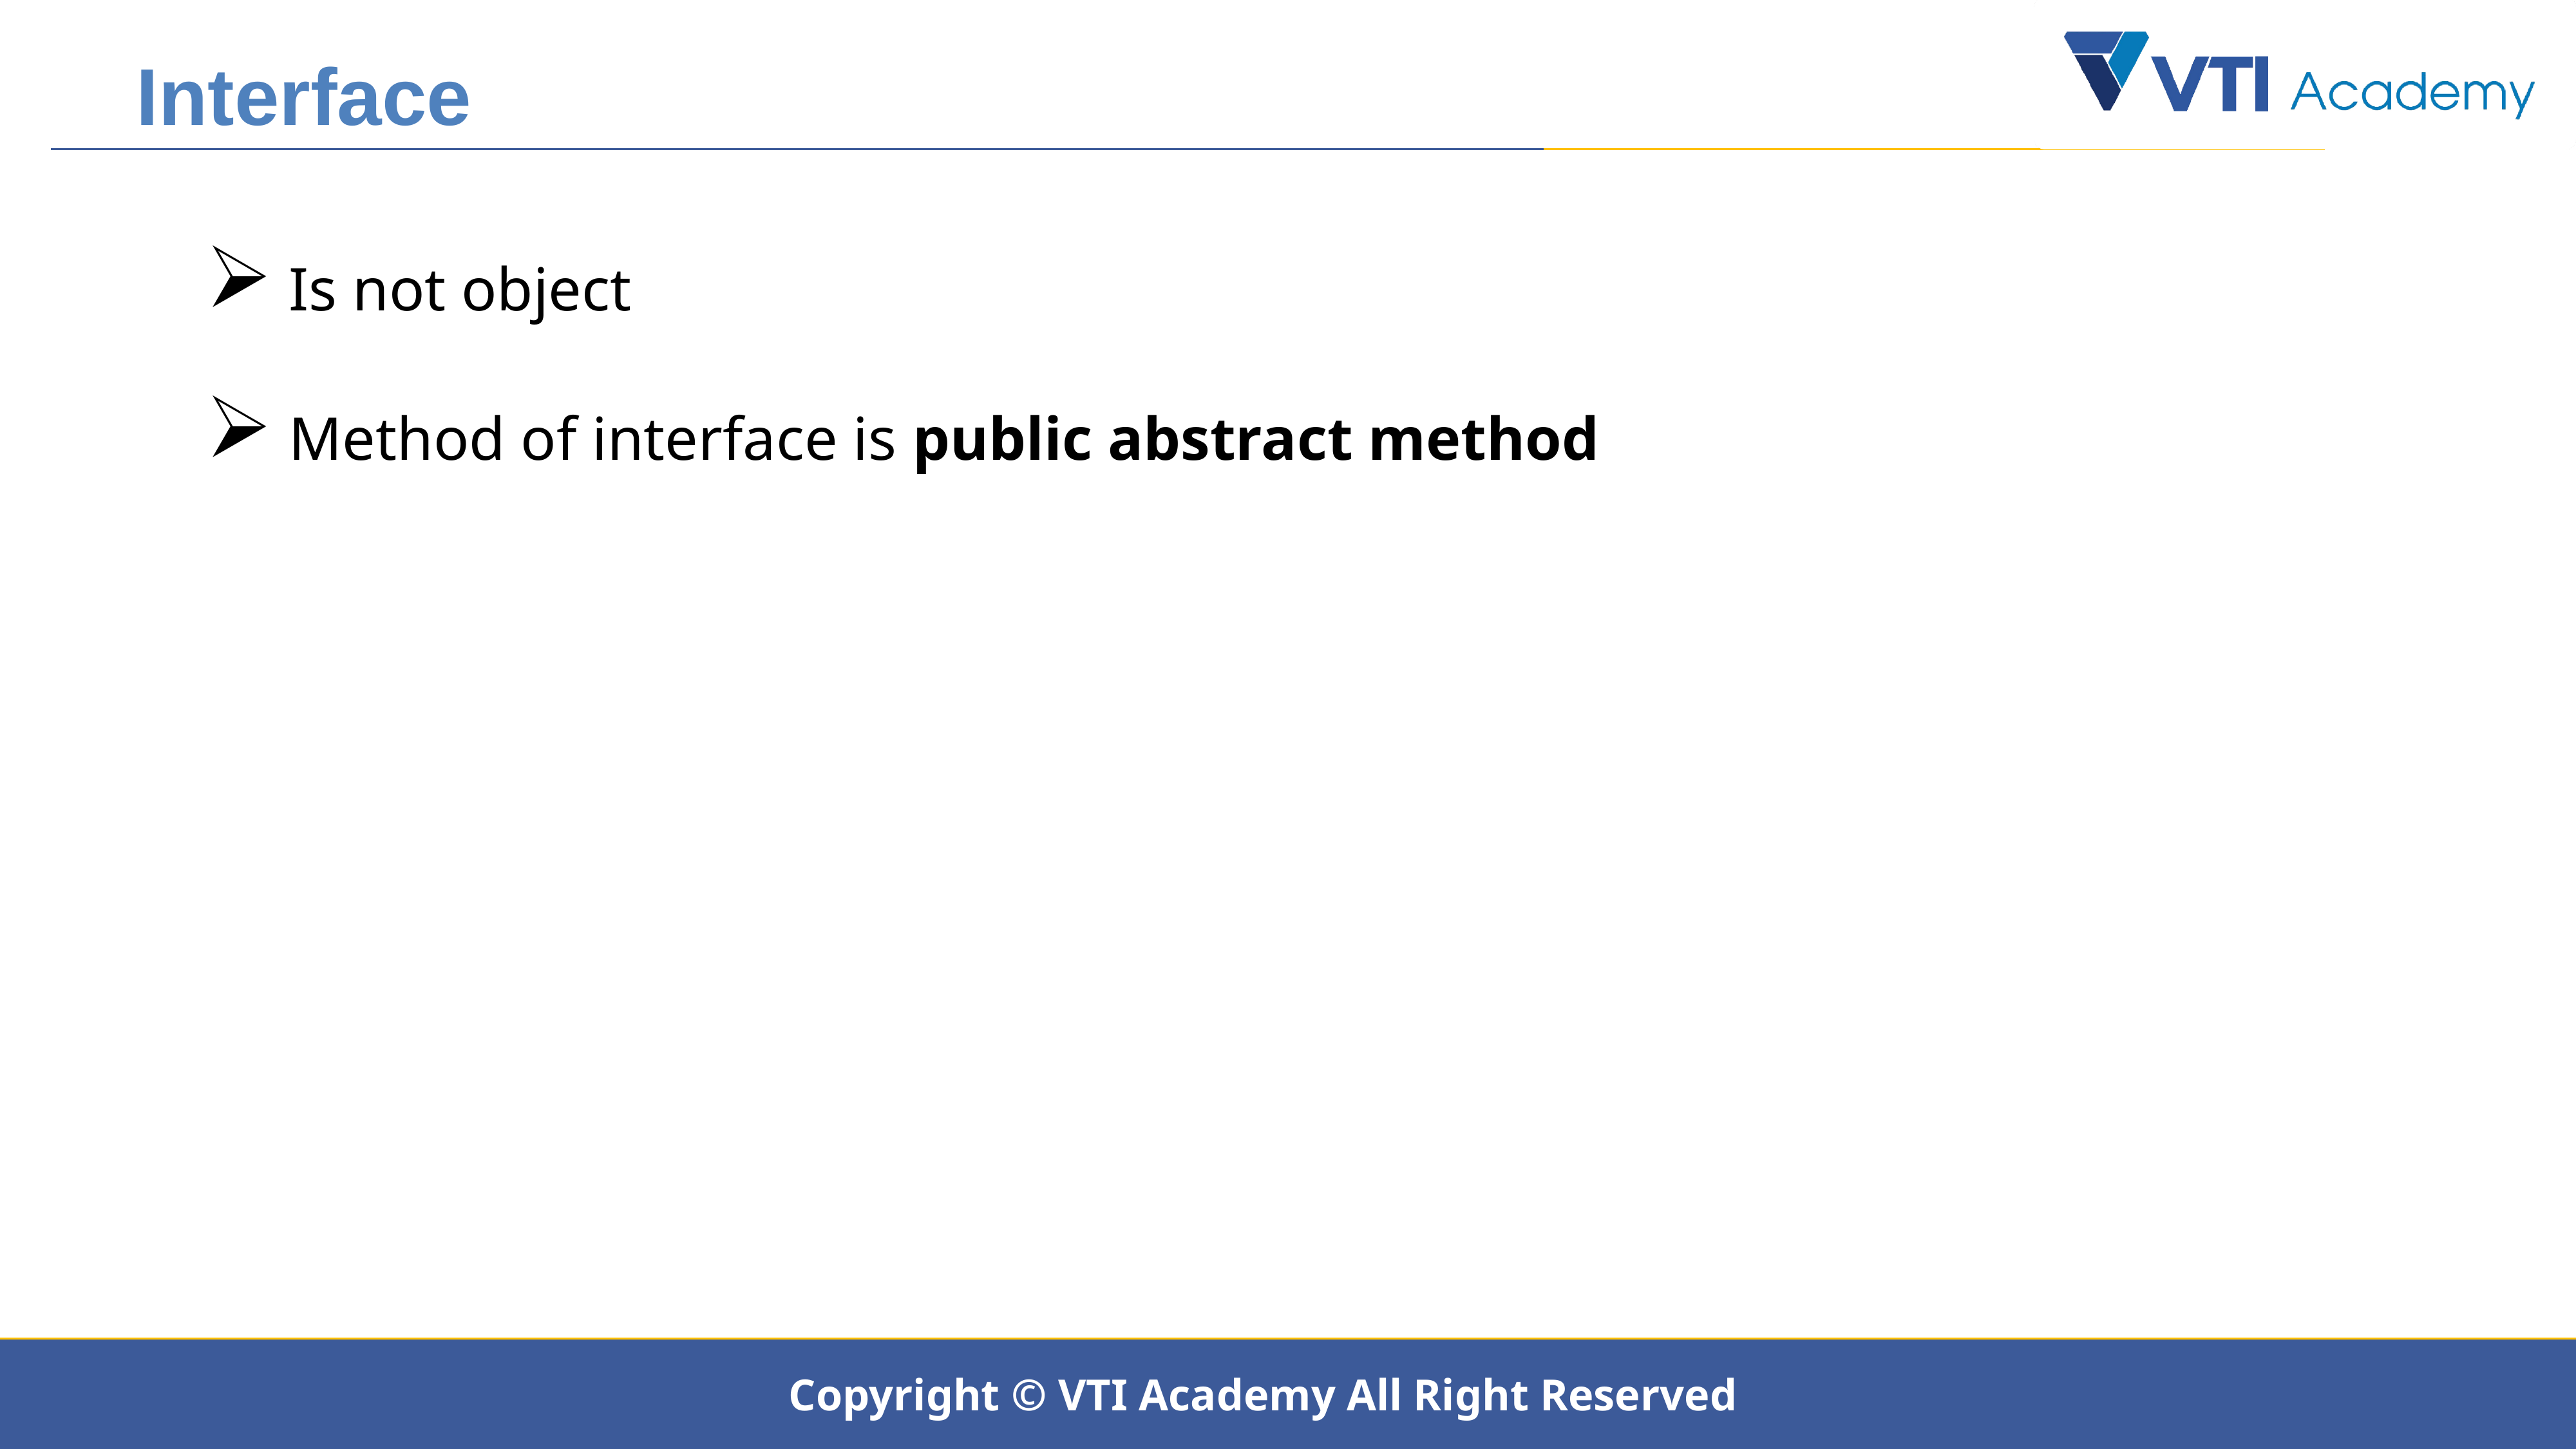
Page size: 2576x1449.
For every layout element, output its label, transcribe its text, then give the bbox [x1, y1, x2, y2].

text_box Interface [126, 60, 996, 126]
picture [2034, 0, 2576, 149]
text_box Is not object Method of interface is public abstract method [196, 246, 1938, 512]
